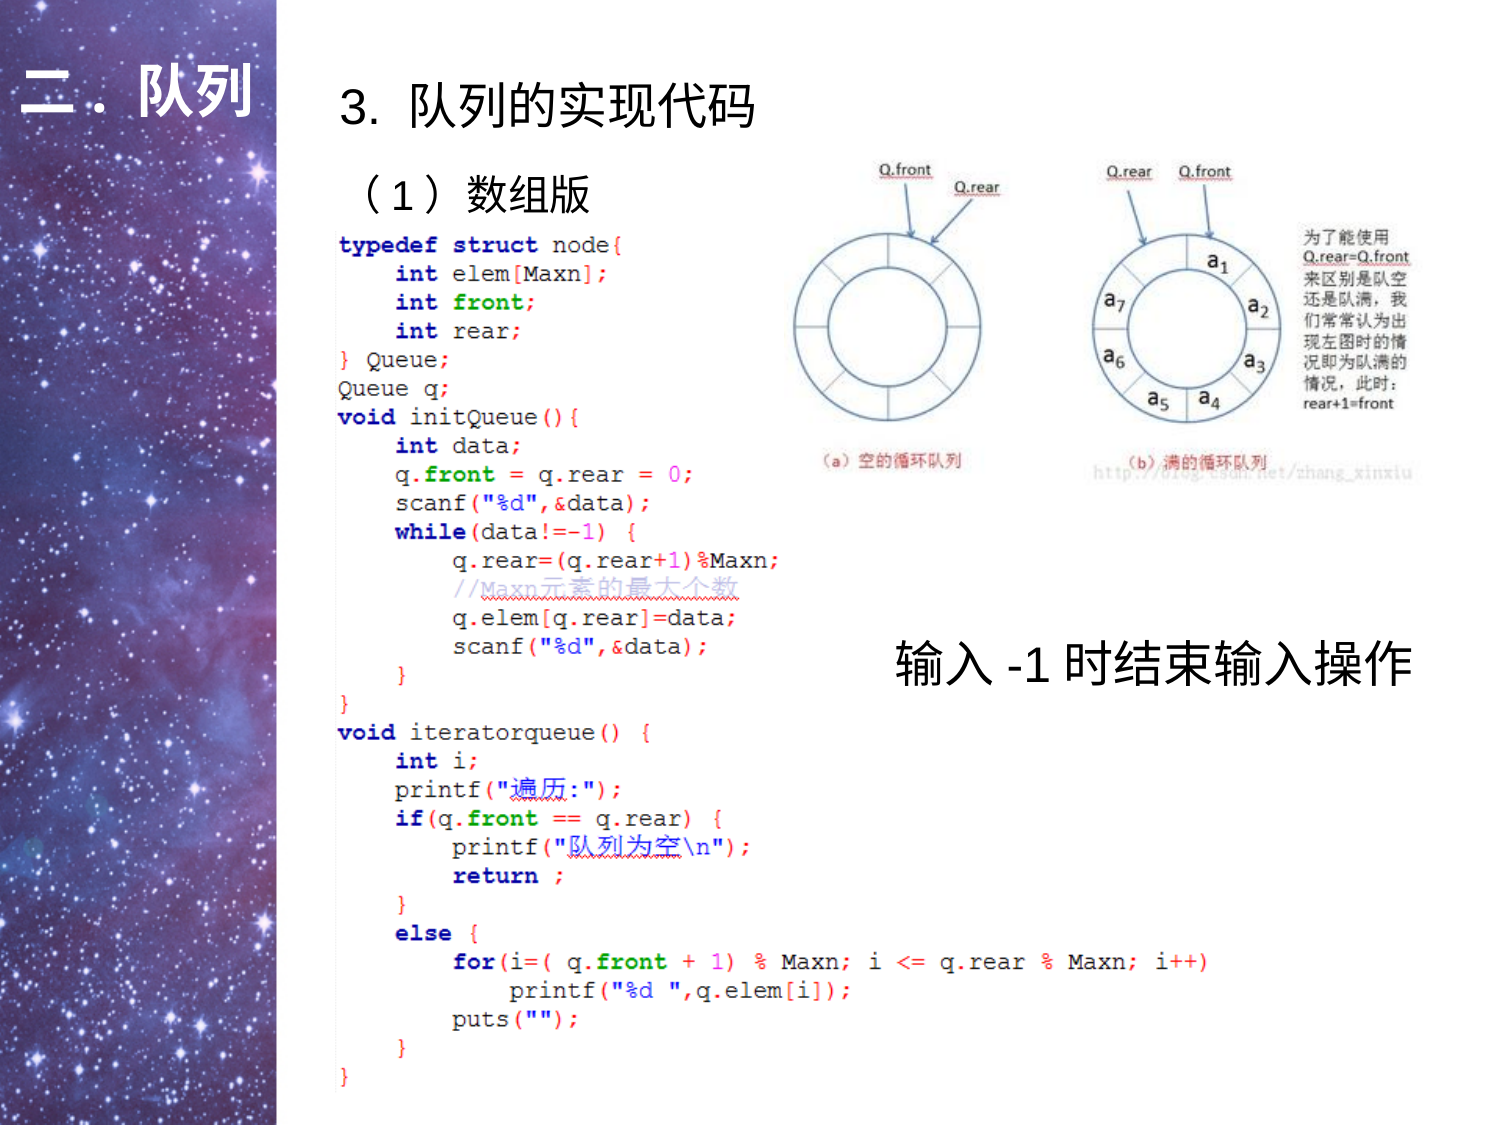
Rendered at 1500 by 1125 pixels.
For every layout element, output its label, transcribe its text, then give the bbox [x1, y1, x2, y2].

text_box 输入-1时结束输入操作 [1268, 624, 1459, 700]
picture [0, 0, 1500, 1125]
text_box 3. 队列的实现代码 [324, 67, 1353, 142]
text_box 二. 队列 [4, 46, 269, 132]
text_box （1）数组版 [324, 160, 668, 226]
